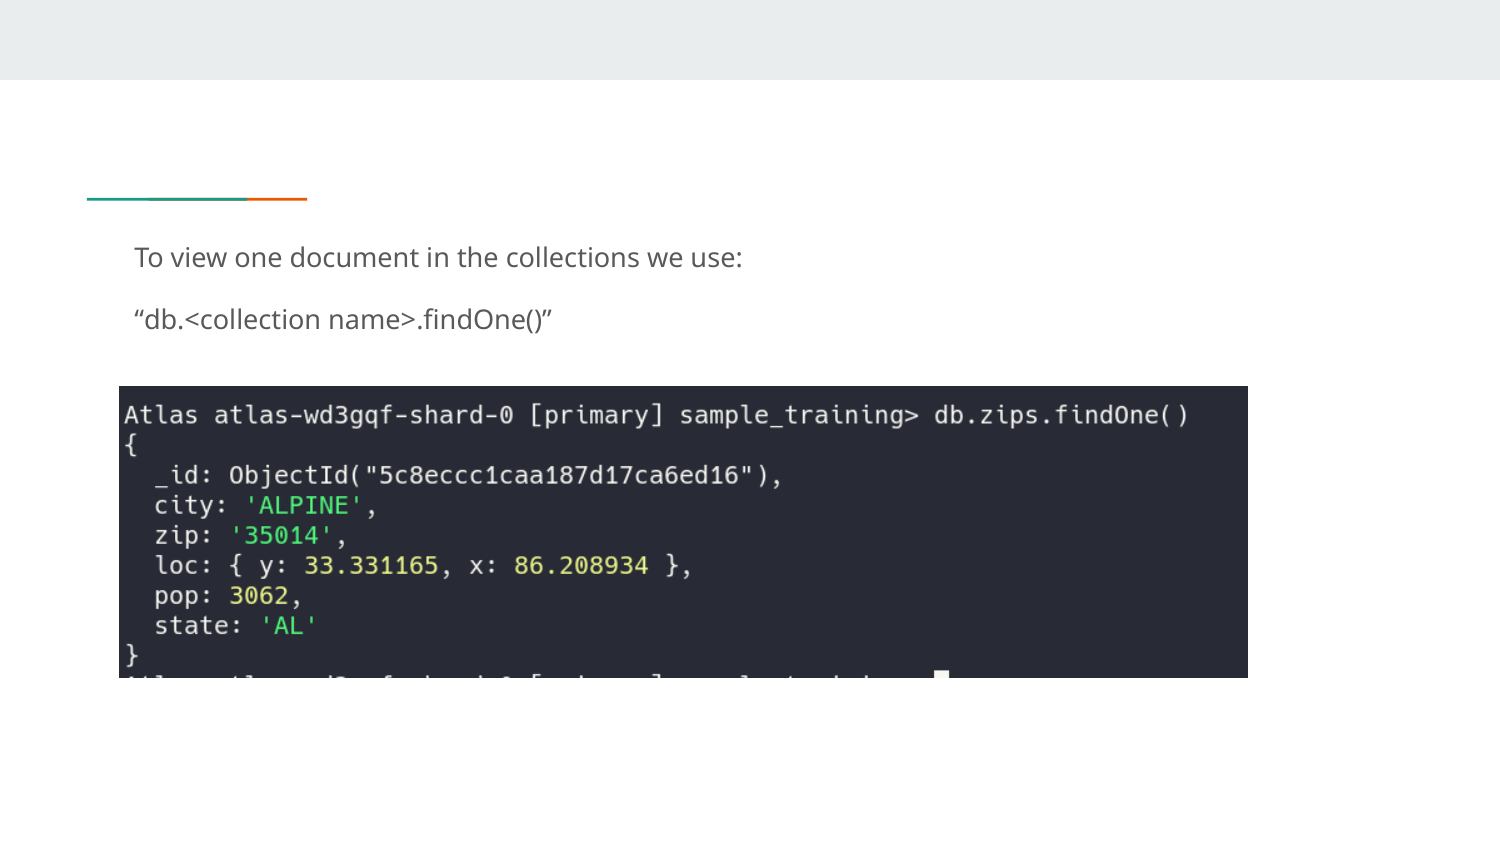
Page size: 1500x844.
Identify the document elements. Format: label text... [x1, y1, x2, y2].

picture [119, 386, 1248, 679]
list To view one document in the collections we use: “db.<collection name>.findOne()” [119, 220, 1381, 358]
